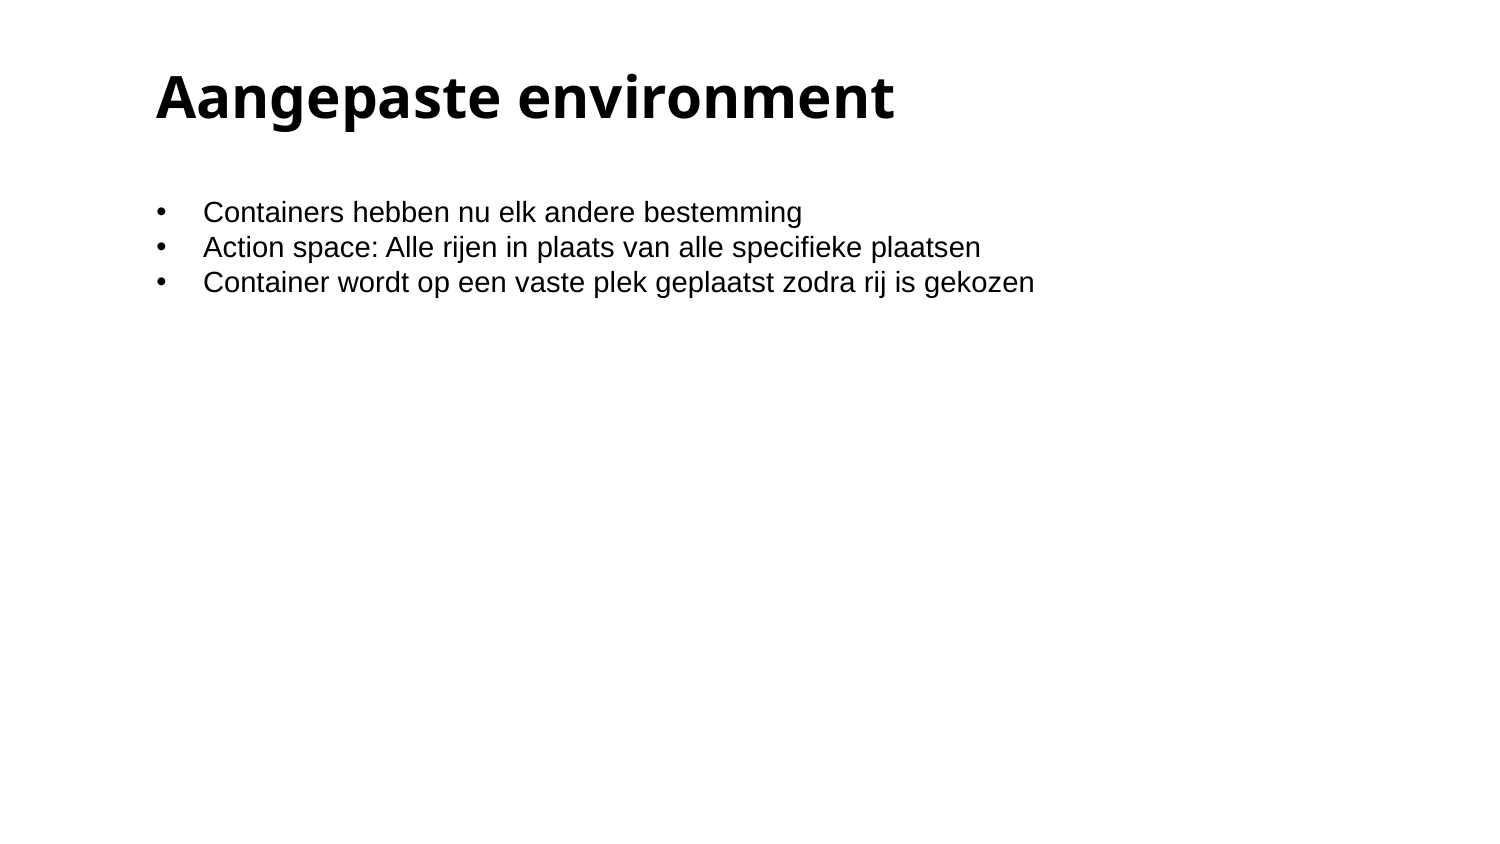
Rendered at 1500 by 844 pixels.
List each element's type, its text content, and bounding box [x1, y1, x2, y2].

text_box Containers hebben nu elk andere bestemming Action space: Alle rijen in plaats van alle specifieke plaatsen Container wordt op een vaste plek geplaatst zodra rij is gekozen [141, 186, 1152, 306]
title Aangepaste environment [141, 64, 1225, 126]
